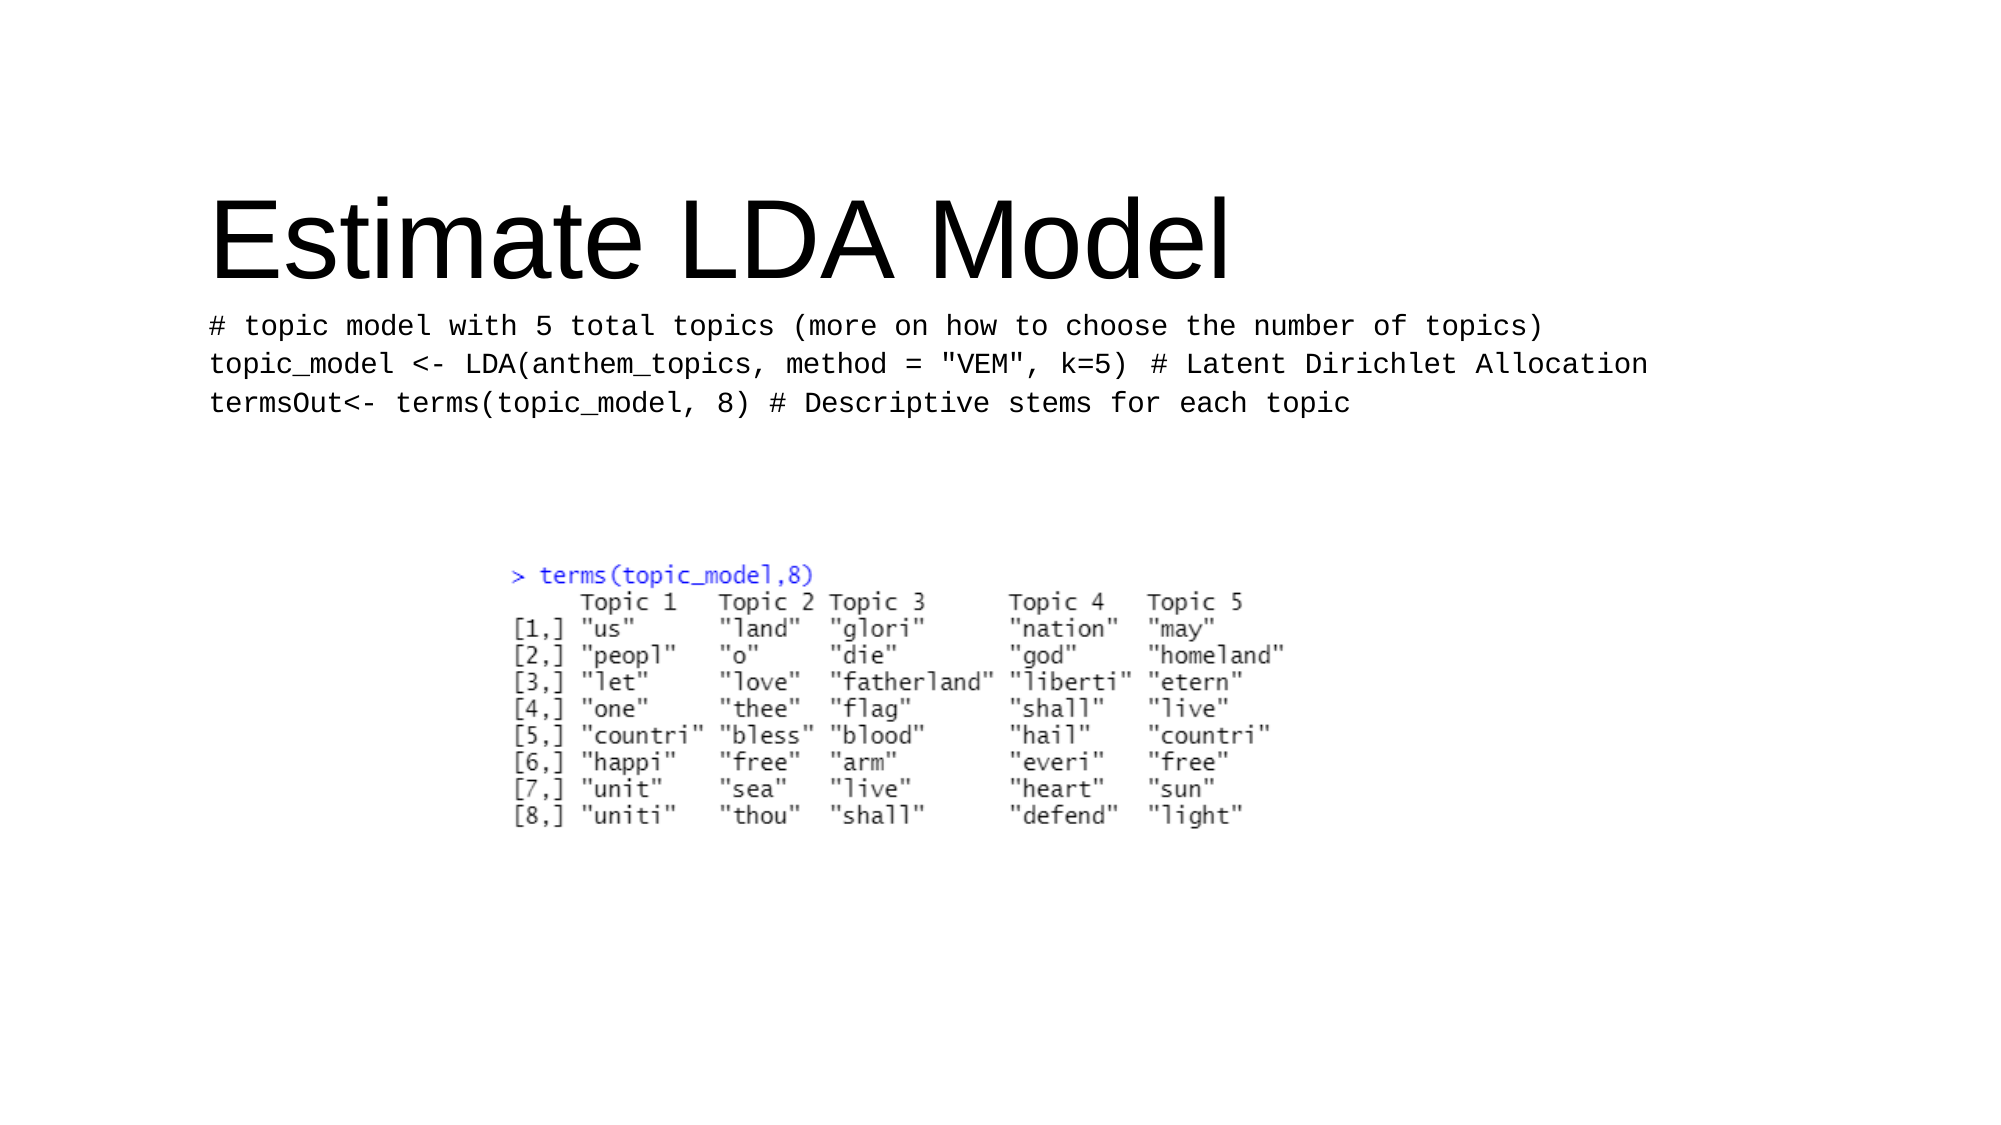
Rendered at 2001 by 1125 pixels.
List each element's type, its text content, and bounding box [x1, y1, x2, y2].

picture [507, 560, 1301, 835]
text_box Estimate LDA Model # topic model with 5 total topics (more on how to choose the number of topics) topic_model <- LDA(anthem_topics, method = "VEM", k=5) # Latent Dirichlet Allocation termsOut<- terms(topic_model, 8) # Descriptive stems for each topic [154, 158, 1865, 426]
